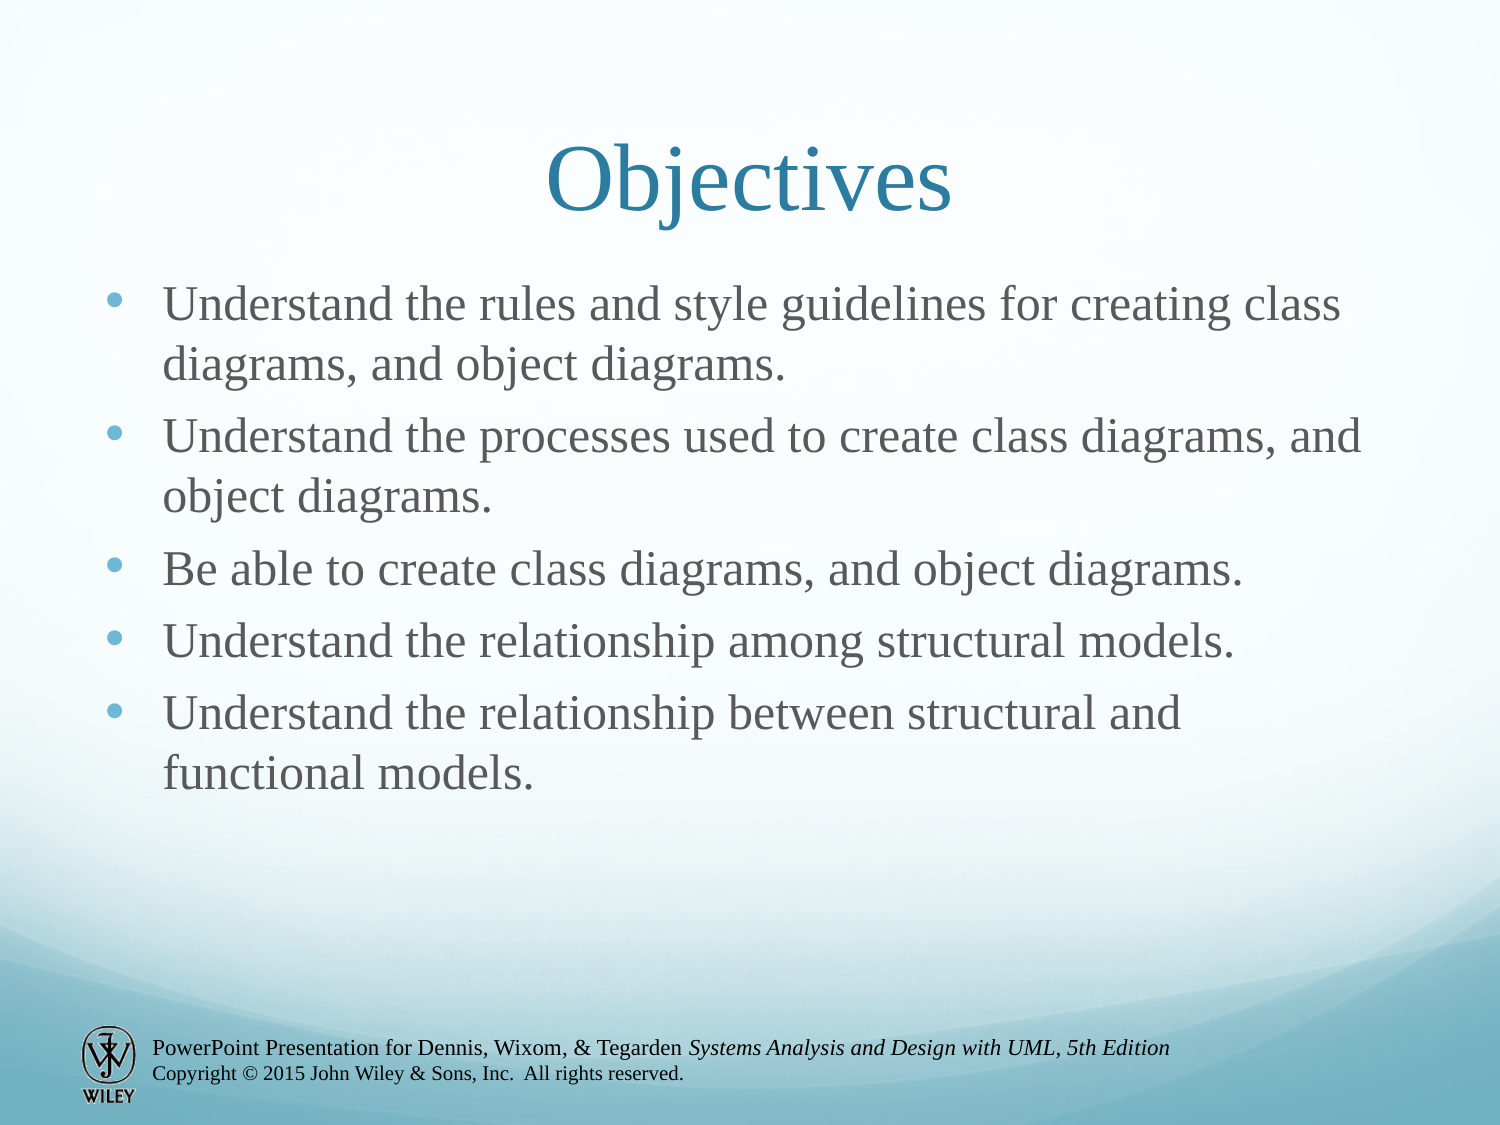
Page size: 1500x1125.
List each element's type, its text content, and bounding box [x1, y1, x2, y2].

picture [78, 1024, 138, 1105]
title Objectives [89, 17, 1410, 238]
list Understand the rules and style guidelines for creating class diagrams, and object diagrams. Understand the processes used to create class diagrams, and object diagrams. Be able to create class diagrams, and object diagrams. Understand the relationship among structural models. Understand the relationship between structural and functional models. [89, 262, 1410, 976]
